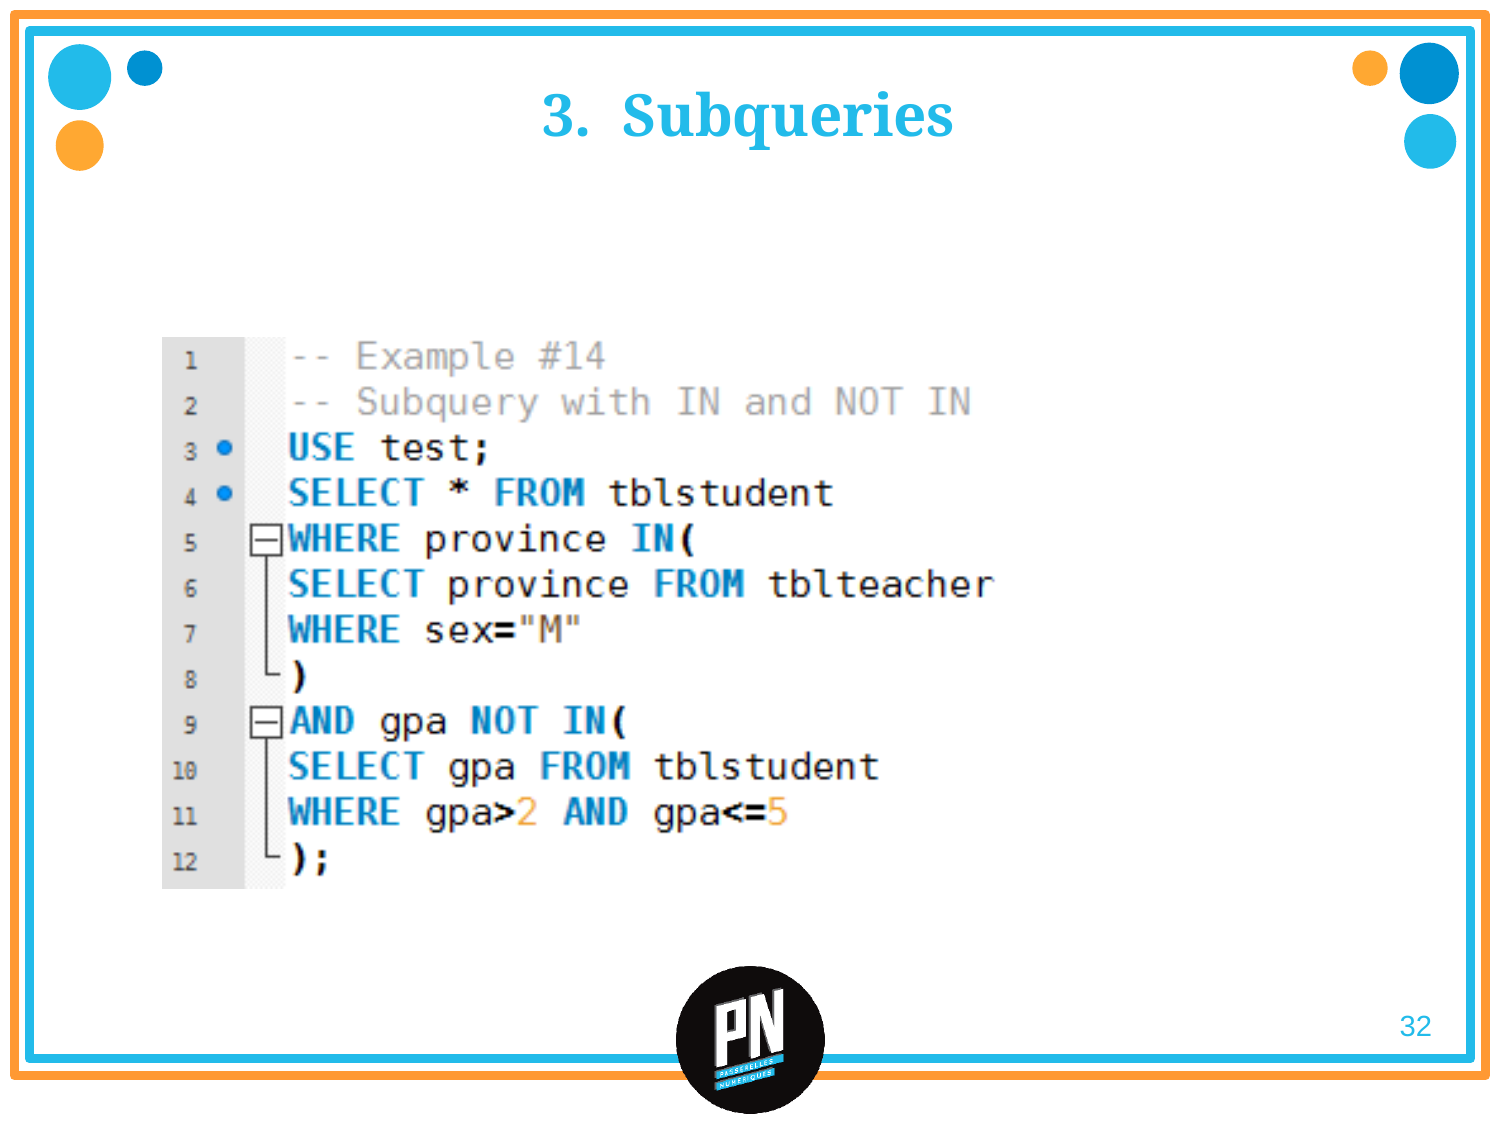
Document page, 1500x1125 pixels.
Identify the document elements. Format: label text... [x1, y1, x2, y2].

picture [674, 964, 826, 1115]
picture [162, 337, 1013, 890]
title 3. Subqueries [75, 36, 1424, 191]
